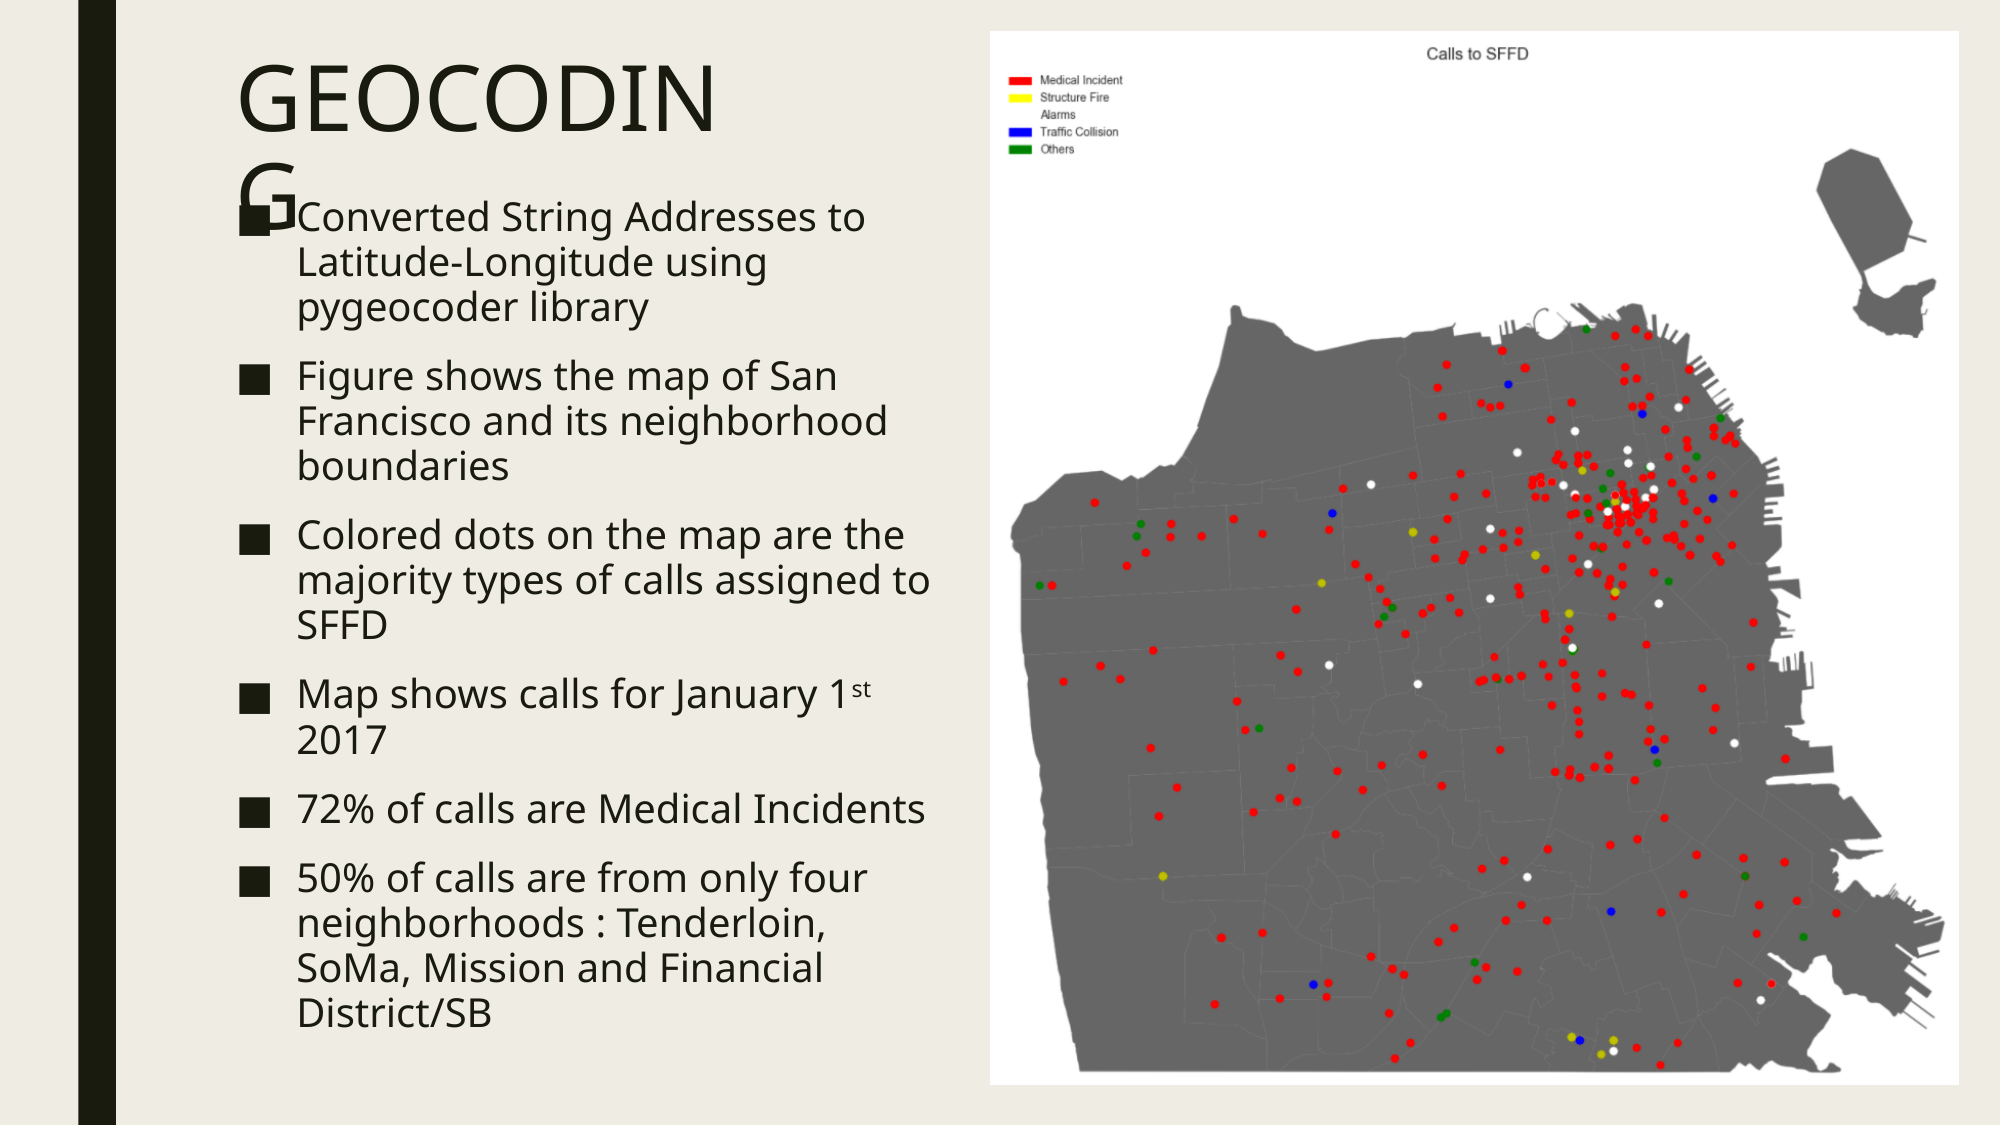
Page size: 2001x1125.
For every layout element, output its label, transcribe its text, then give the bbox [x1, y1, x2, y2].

title GEOCODING [220, 45, 739, 187]
text_box Converted String Addresses to Latitude-Longitude using pygeocoder library Figure shows the map of San Francisco and its neighborhood boundaries Colored dots on the map are the majority types of calls assigned to SFFD Map shows calls for January 1st 2017 72% of calls are Medical Incidents 50% of calls are from only four neighborhoods : Tenderloin, SoMa, Mission and Financial District/SB [220, 187, 951, 1085]
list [990, 31, 1959, 1085]
